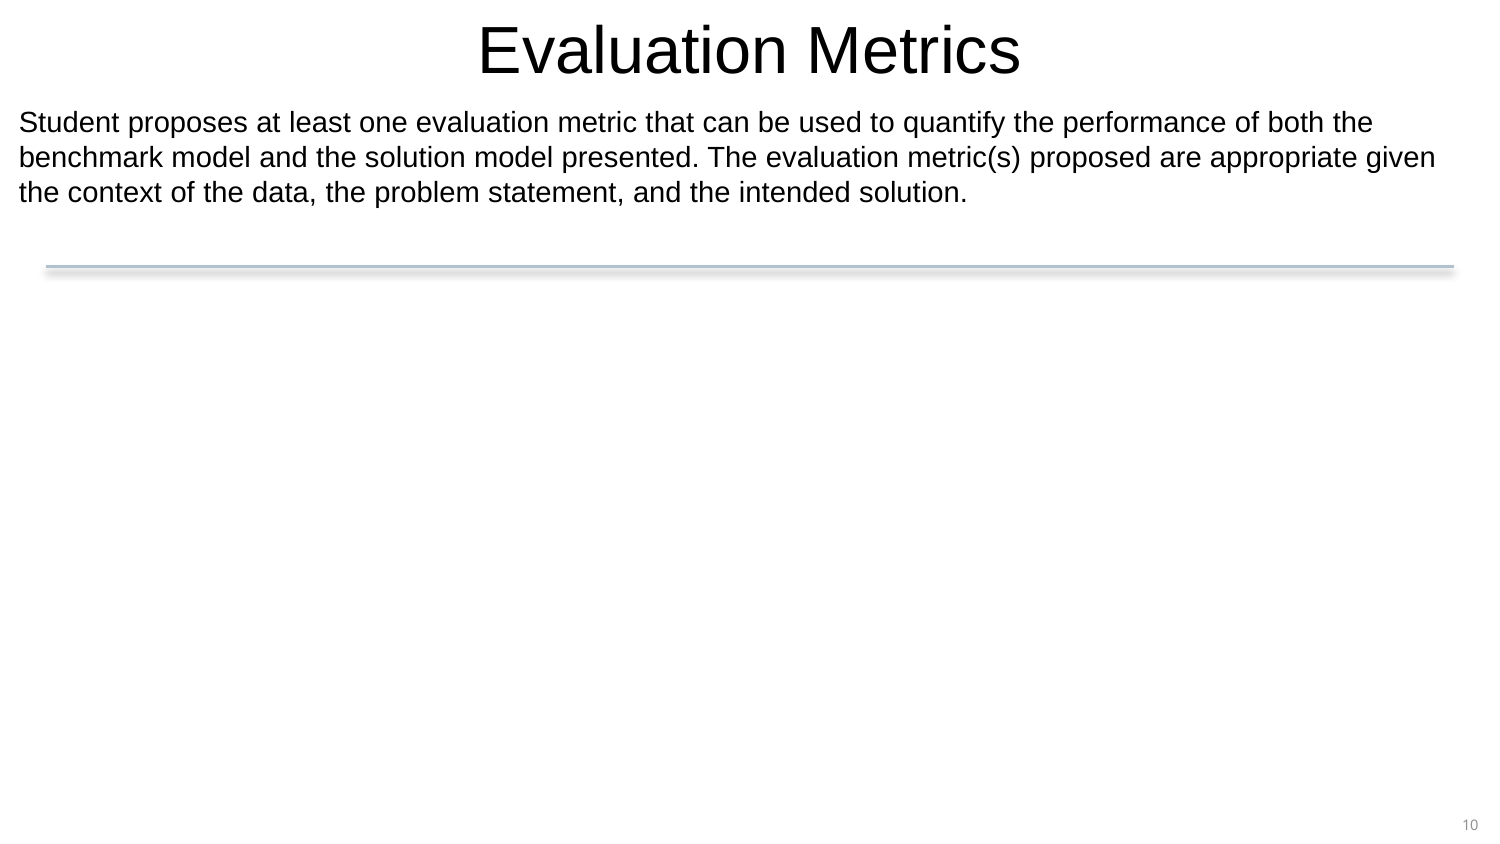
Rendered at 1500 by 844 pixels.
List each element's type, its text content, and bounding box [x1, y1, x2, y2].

slide_number 10 [1458, 812, 1482, 838]
text_box Evaluation Metrics [45, 0, 1455, 95]
text_box Student proposes at least one evaluation metric that can be used to quantify the performance of both the benchmark model and the solution model presented. The evaluation metric(s) proposed are appropriate given the context of the data, the problem statement, and the intended solution. [4, 95, 1496, 216]
